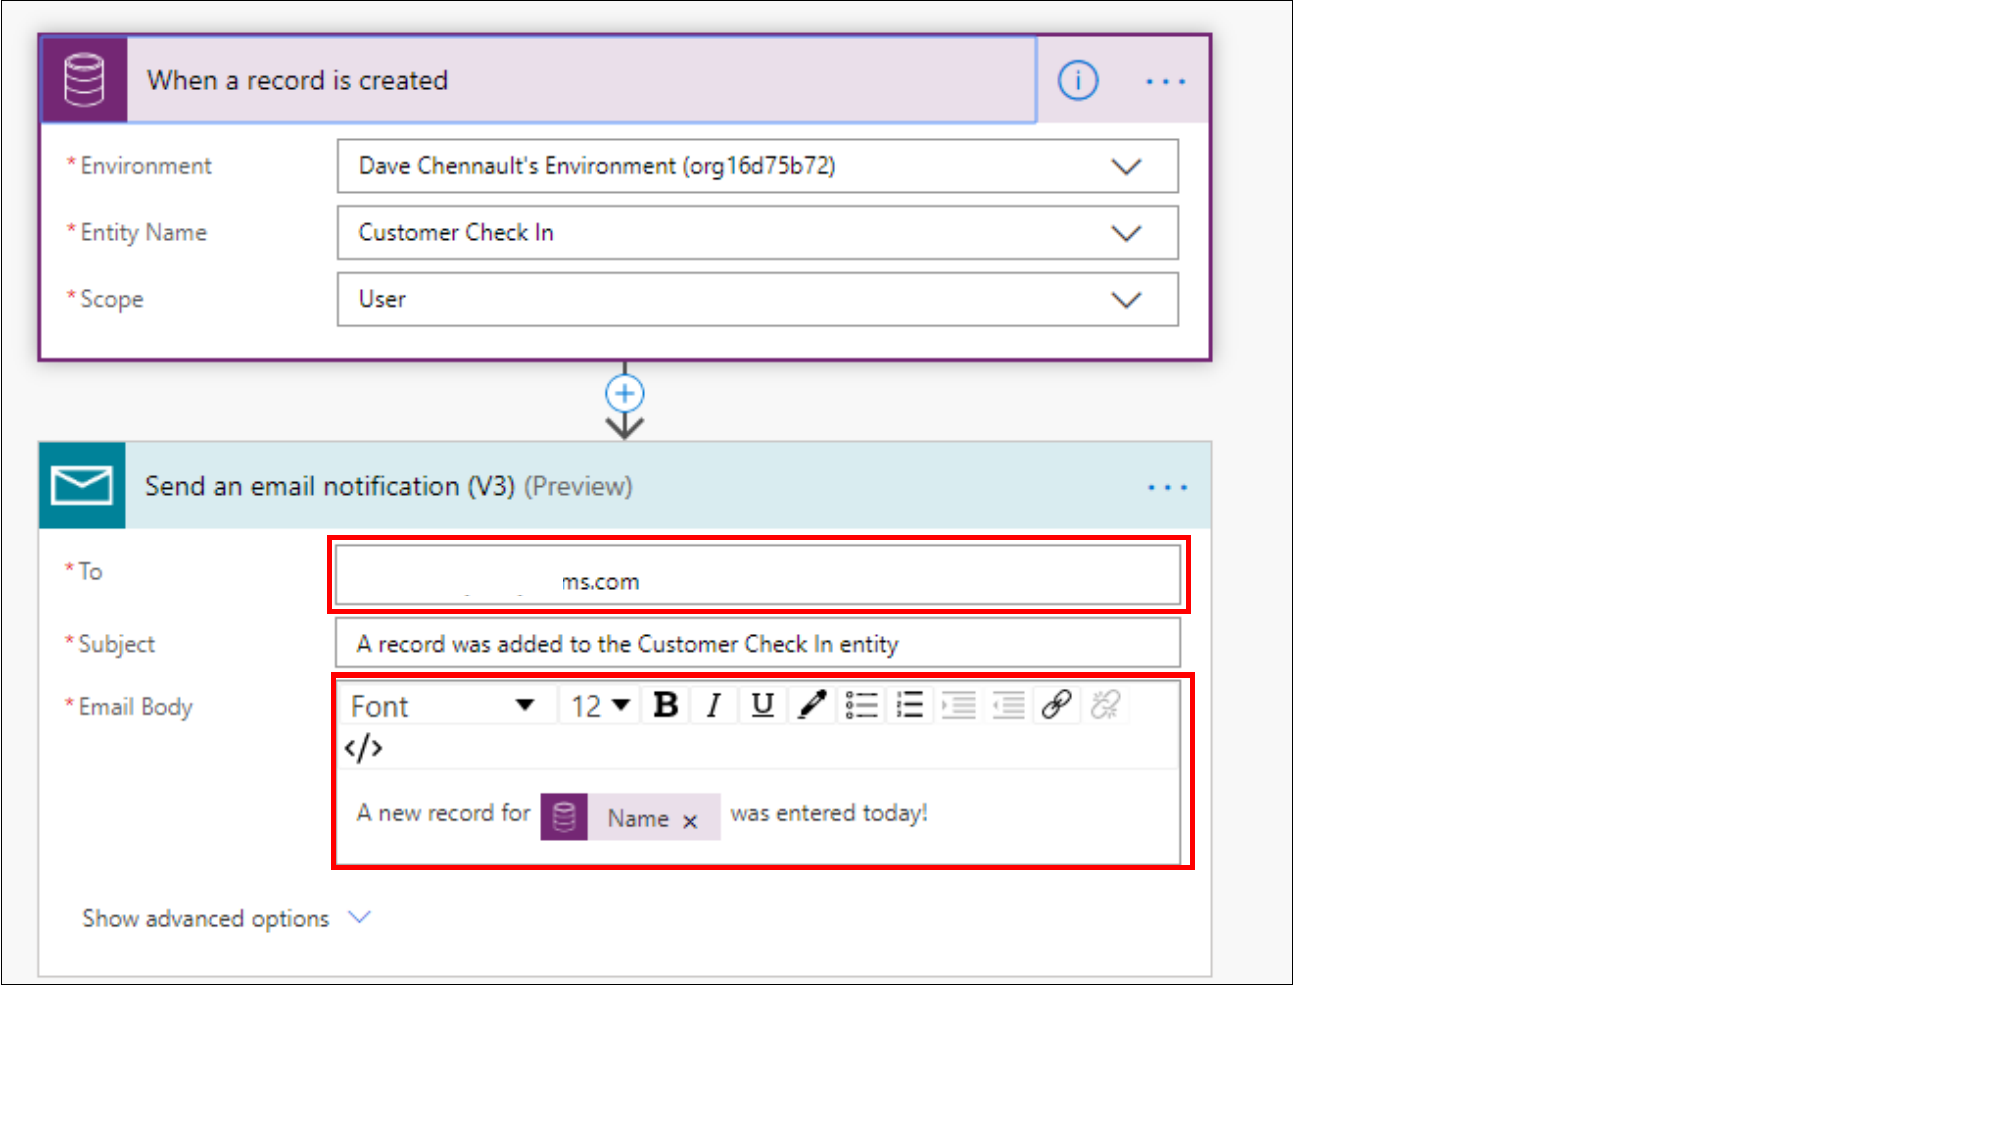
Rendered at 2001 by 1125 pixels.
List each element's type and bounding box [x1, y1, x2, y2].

picture [1, 0, 1293, 985]
